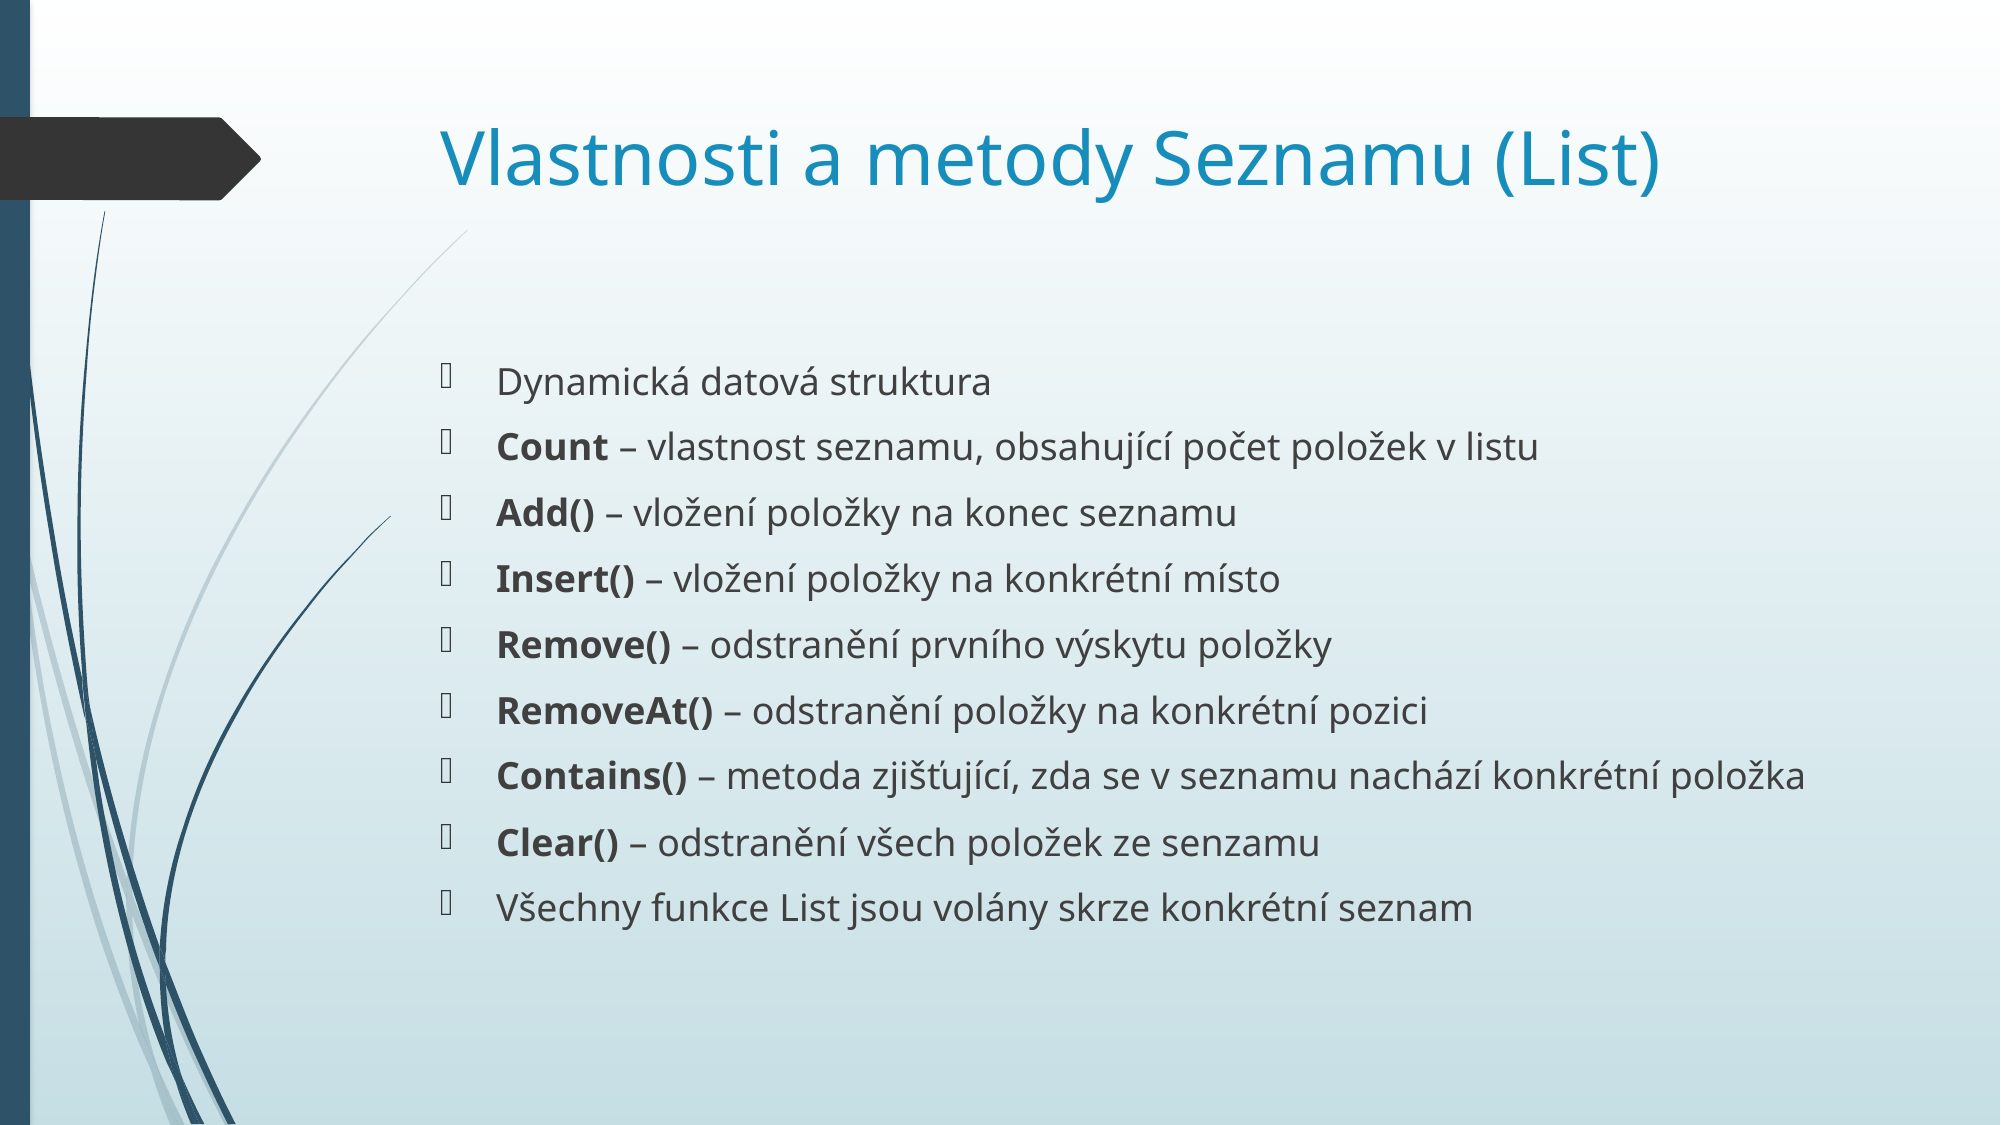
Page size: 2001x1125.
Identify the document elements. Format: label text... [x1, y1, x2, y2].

title Vlastnosti a metody Seznamu (List) [425, 102, 1888, 313]
list Dynamická datová struktura Count – vlastnost seznamu, obsahující počet položek v listu Add() – vložení položky na konec seznamu Insert() – vložení položky na konkrétní místo Remove() – odstranění prvního výskytu položky RemoveAt() – odstranění položky na konkrétní pozici Contains() – metoda zjišťující, zda se v seznamu nachází konkrétní položka Clear() – odstranění všech položek ze senzamu Všechny funkce List jsou volány skrze konkrétní seznam [424, 350, 1888, 970]
